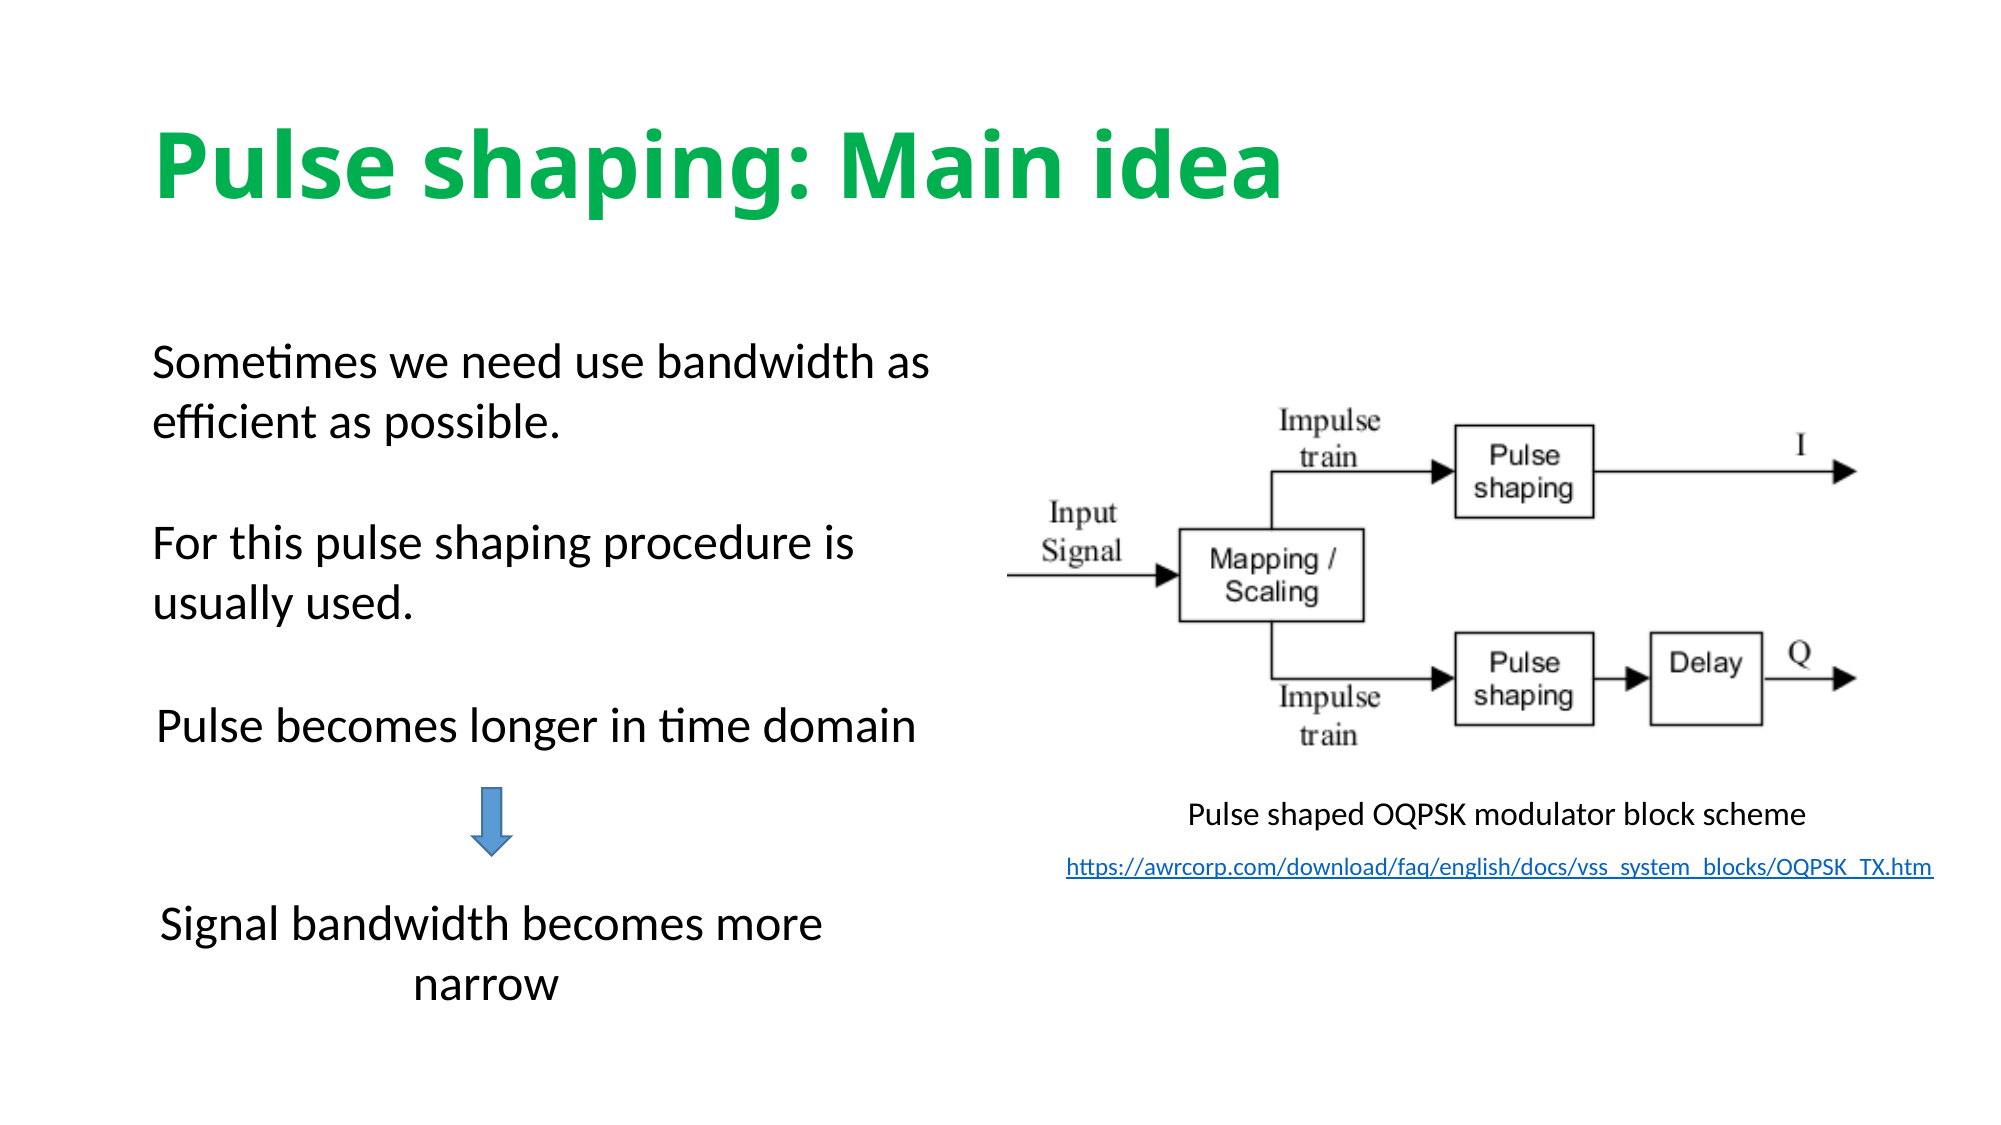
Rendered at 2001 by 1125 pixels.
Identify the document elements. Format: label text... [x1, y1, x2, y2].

text_box For this pulse shaping procedure is usually used. [137, 501, 959, 637]
text_box Signal bandwidth becomes more narrow [66, 883, 917, 1018]
text_box Sometimes we need use bandwidth as efficient as possible. [137, 321, 1007, 457]
title Pulse shaping: Main idea [137, 59, 1863, 278]
text_box Pulse becomes longer in time domain [141, 684, 933, 760]
text_box [470, 787, 514, 858]
text_box https://awrcorp.com/download/faq/english/docs/vss_system_blocks/OQPSK_TX.htm [999, 842, 2000, 918]
text_box Pulse shaped OQPSK modulator block scheme [1140, 785, 1863, 840]
picture [1007, 402, 1863, 761]
